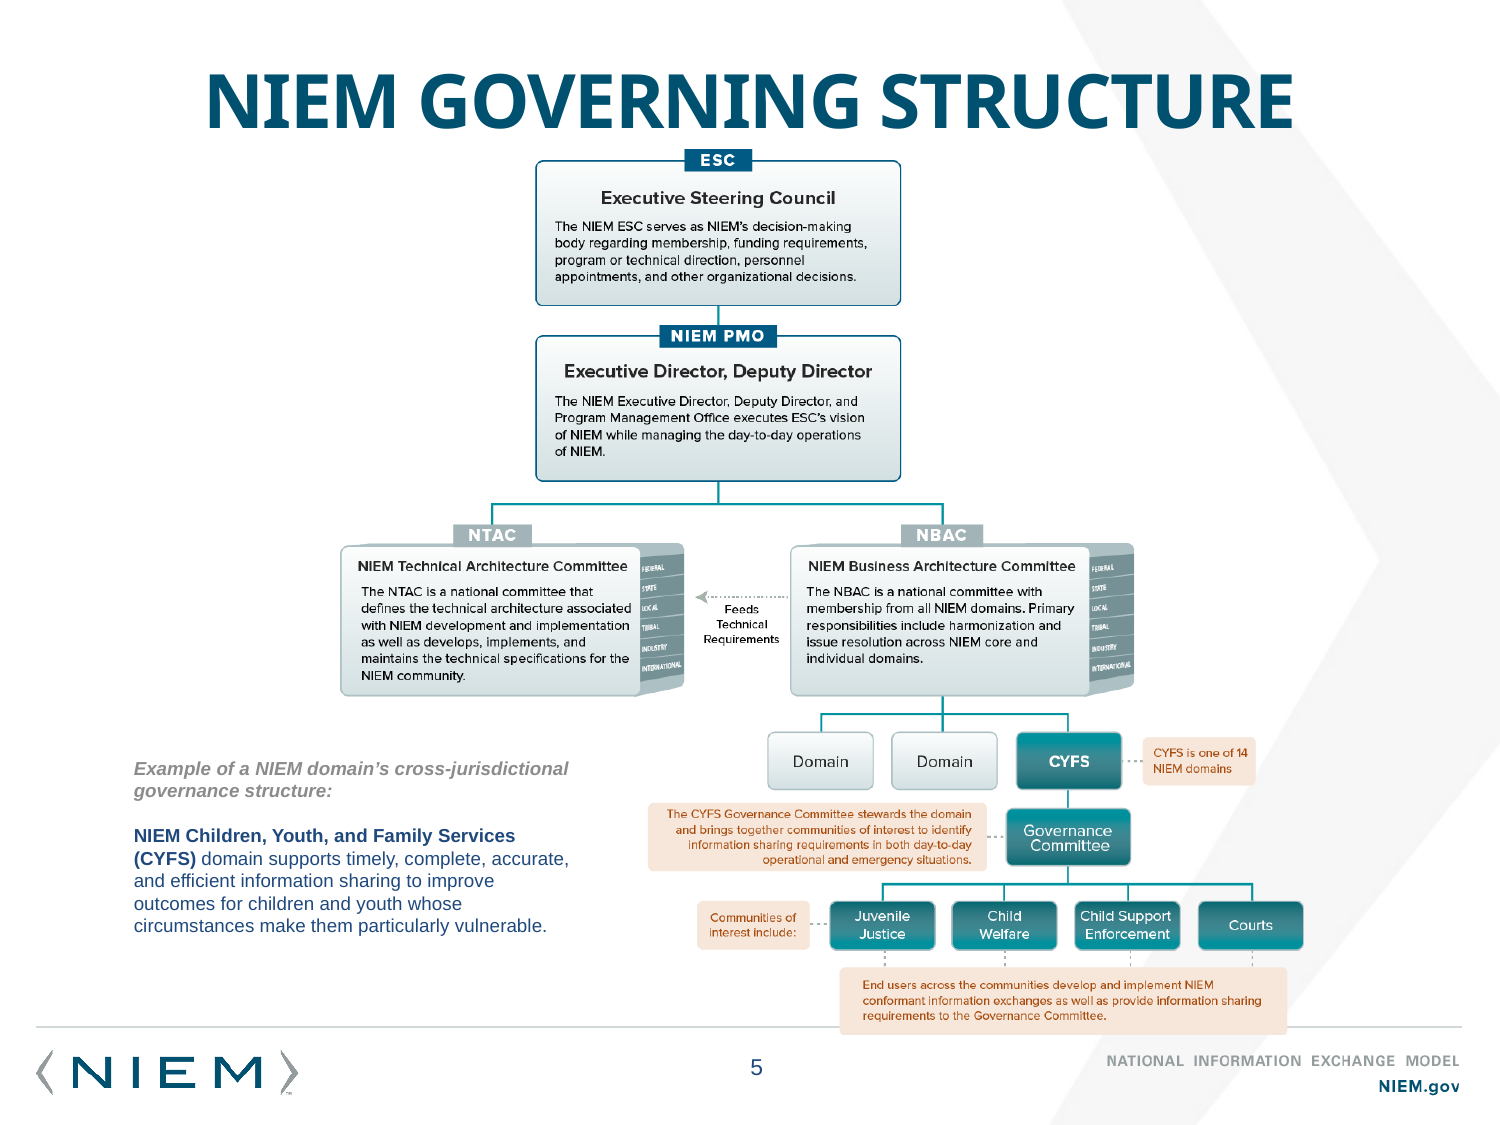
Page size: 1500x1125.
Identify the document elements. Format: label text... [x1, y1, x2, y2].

text_box Example of a NIEM domain’s cross-jurisdictional governance structure: NIEM Children, Youth, and Family Services (CYFS) domain supports timely, complete, accurate, and efficient information sharing to improve outcomes for children and youth whose circumstances make them particularly vulnerable. [118, 749, 335, 954]
title NIEM Governing Structure [75, 63, 1425, 197]
text_box 5 [581, 1045, 932, 1106]
picture [0, 0, 1500, 1125]
